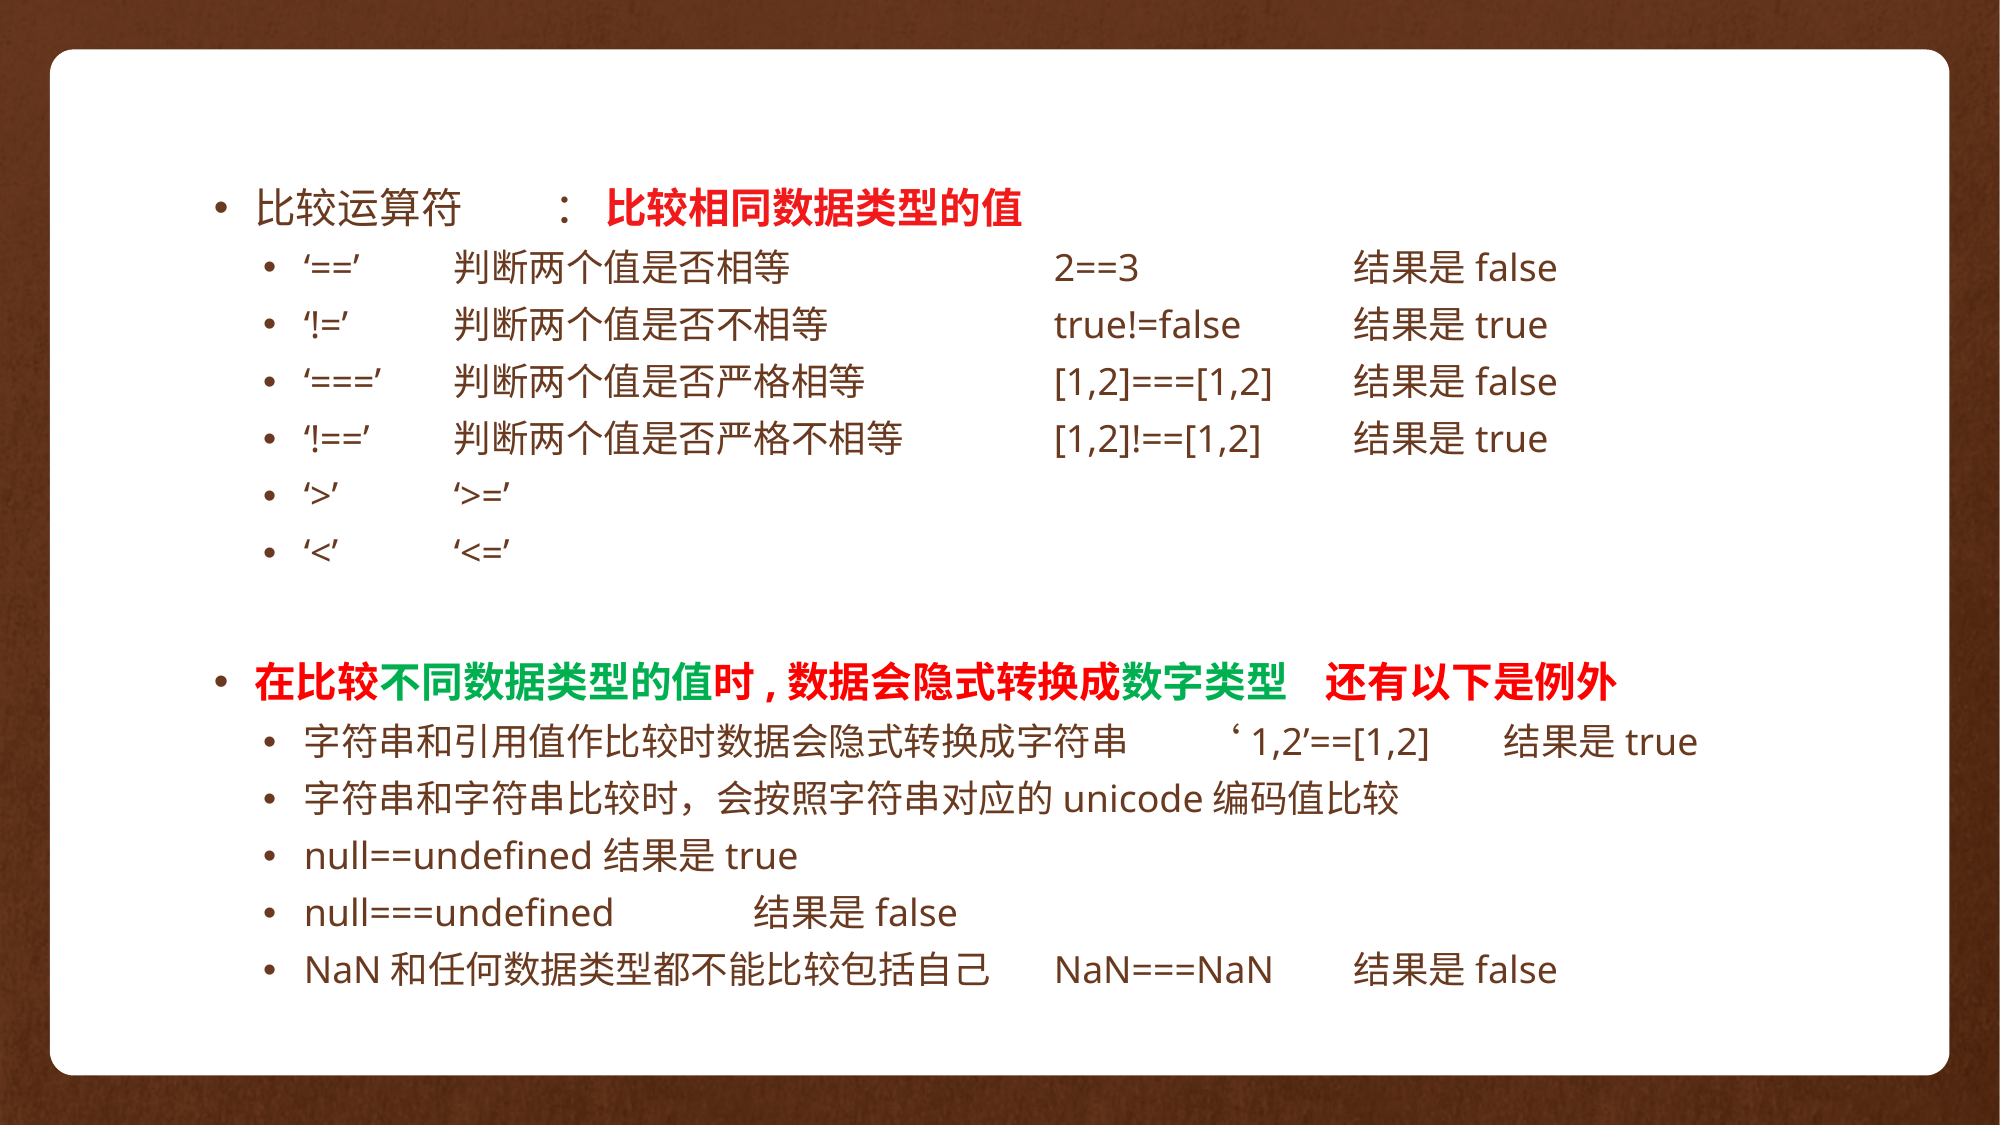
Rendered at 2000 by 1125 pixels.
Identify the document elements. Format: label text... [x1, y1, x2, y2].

list 比较运算符 ： 比较相同数据类型的值 ‘==’ 判断两个值是否相等 2==3 结果是false ‘!=’ 判断两个值是否不相等 true!=false 结果是true ‘===’ 判断两个值是否严格相等 [1,2]===[1,2] 结果是false ‘!==’ 判断两个值是否严格不相等 [1,2]!==[1,2] 结果是true ‘>’ ‘>=’ ‘<’ ‘<=’ 在比较不同数据类型的值时,数据会隐式转换成数字类型 还有以下是例外 字符串和引用值作比较时数据会隐式转换成字符串 ‘1,2’==[1,2] 结果是true 字符串和字符串比较时，会按照字符串对应的unicode编码值比较 null==undefined 结果是true null===undefined 结果是false NaN和任何数据类型都不能比较包括自己 NaN===NaN 结果是false [149, 118, 1851, 1007]
